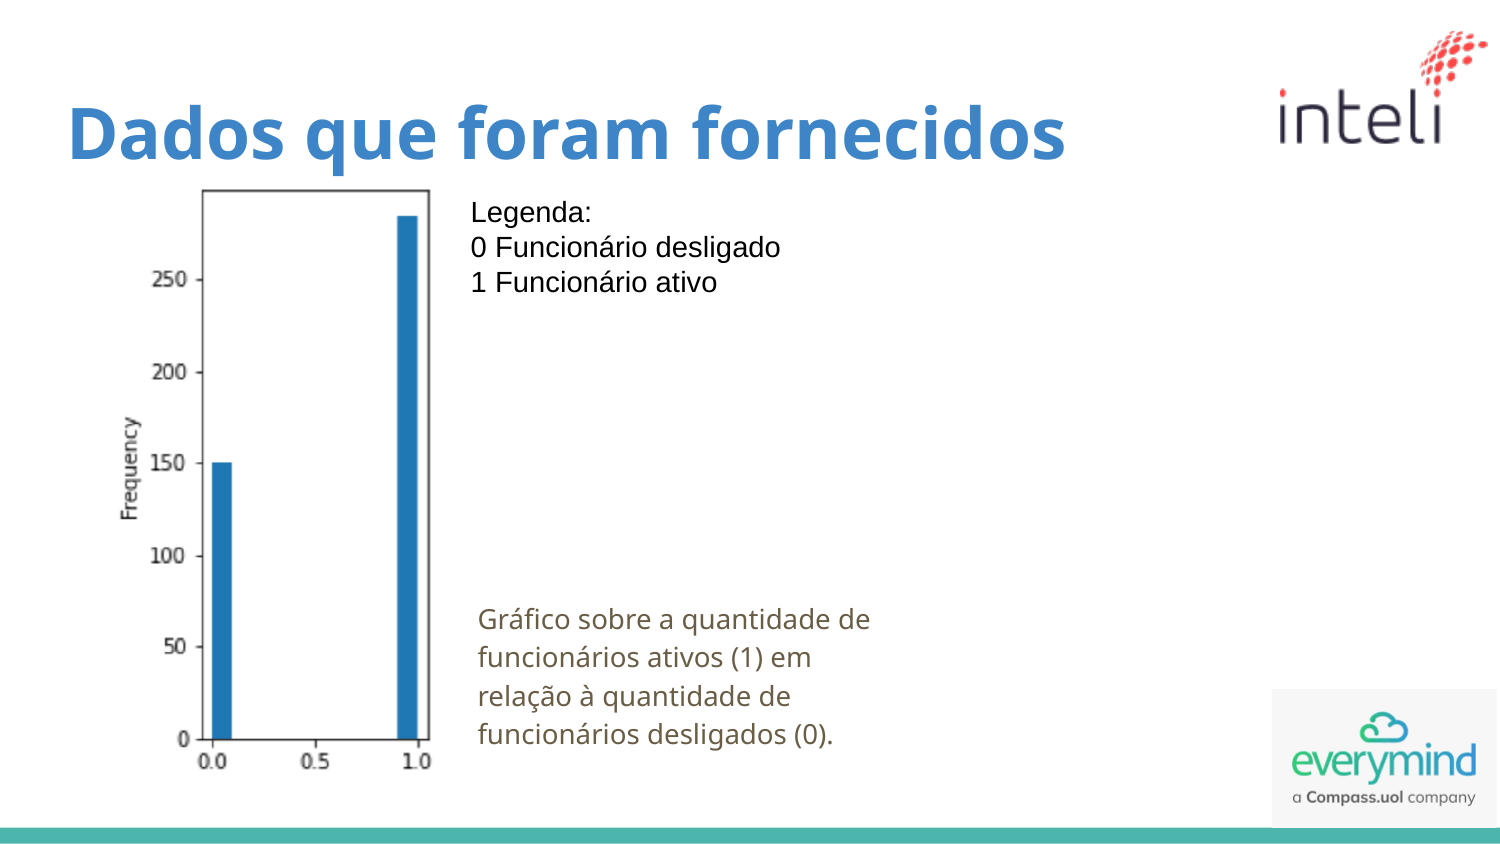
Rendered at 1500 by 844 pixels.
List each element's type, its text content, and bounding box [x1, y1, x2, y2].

title Dados que foram fornecidos [51, 72, 1449, 189]
picture [1280, 30, 1488, 169]
text_box Legenda: 0 Funcionário desligado 1 Funcionário ativo [455, 225, 811, 302]
picture [107, 178, 442, 786]
picture [1271, 689, 1497, 828]
list Gráfico sobre a quantidade de funcionários ativos (1) em relação à quantidade de funcionários desligados (0). [462, 581, 898, 766]
